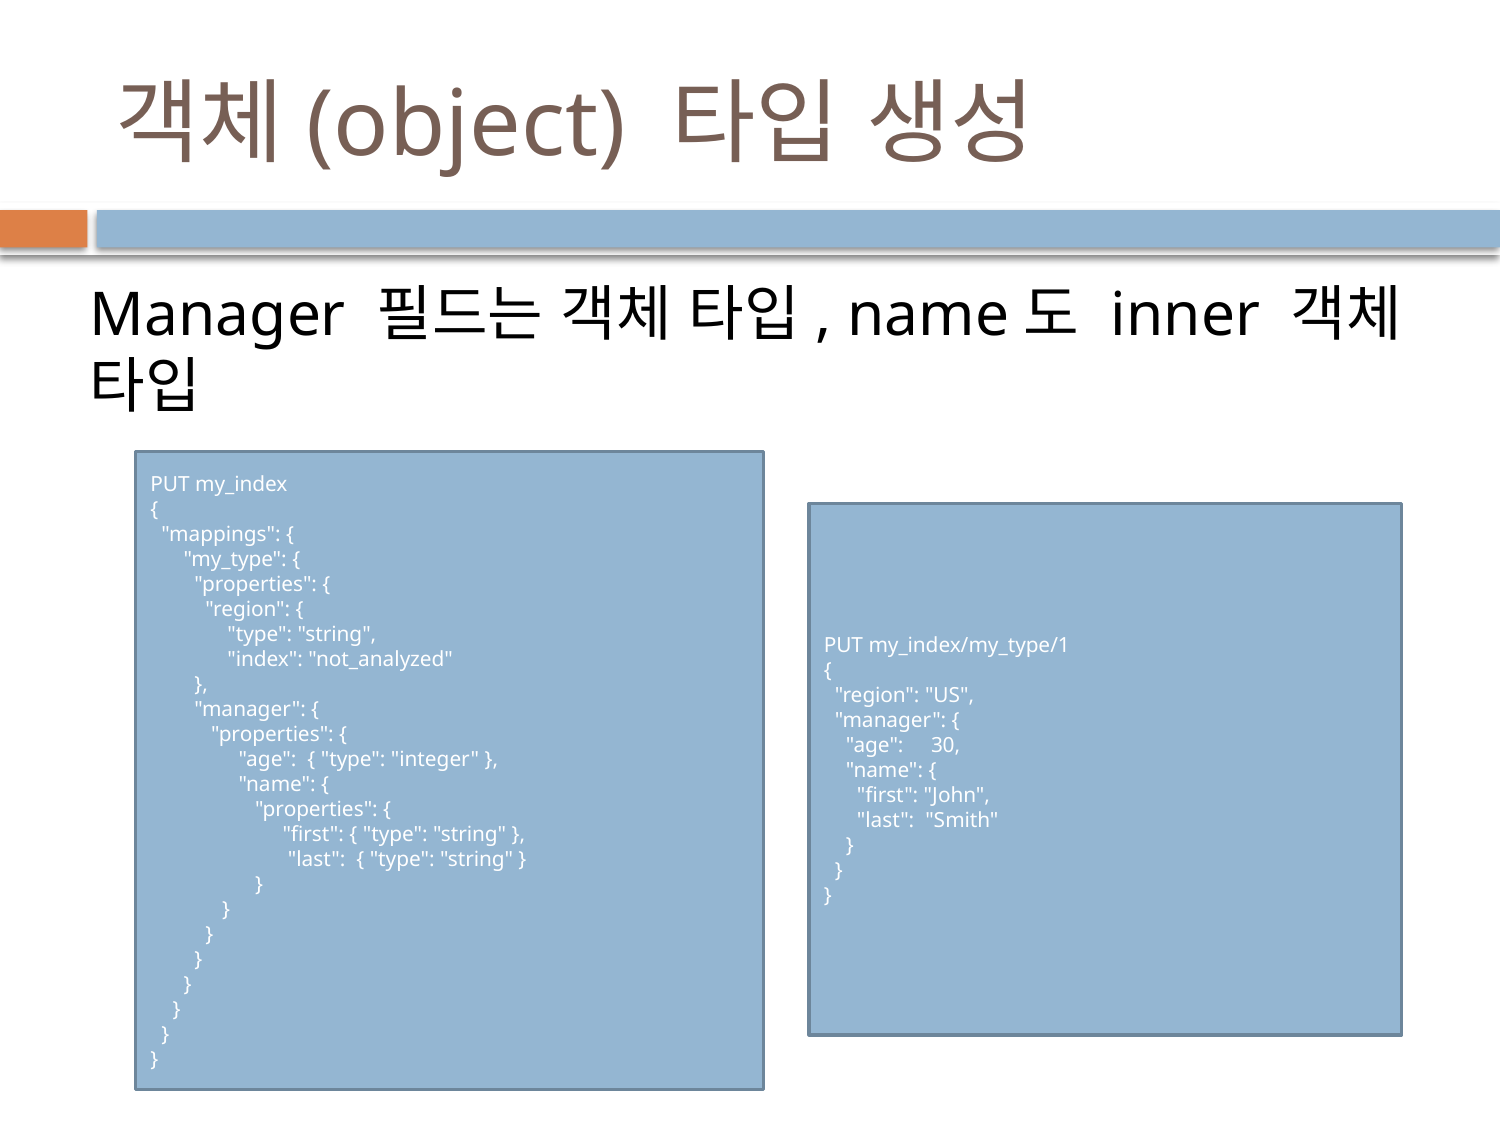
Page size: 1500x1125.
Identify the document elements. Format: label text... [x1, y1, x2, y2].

text_box PUT my_index { "mappings": { "my_type": { "properties": { "region": { "type": "string", "index": "not_analyzed" }, "manager": { "properties": { "age": { "type": "integer" }, "name": { "properties": { "first": { "type": "string" }, "last": { "type": "string" } } } } } } } } } [134, 450, 765, 1091]
list Manager 필드는 객체 타입, name도 inner 객체 타입 [75, 267, 1425, 598]
text_box PUT my_index/my_type/1 { "region": "US", "manager": { "age": 30, "name": { "first": "John", "last": "Smith" } } } [807, 502, 1403, 1037]
title 객체(object) 타입 생성 [100, 37, 1438, 200]
